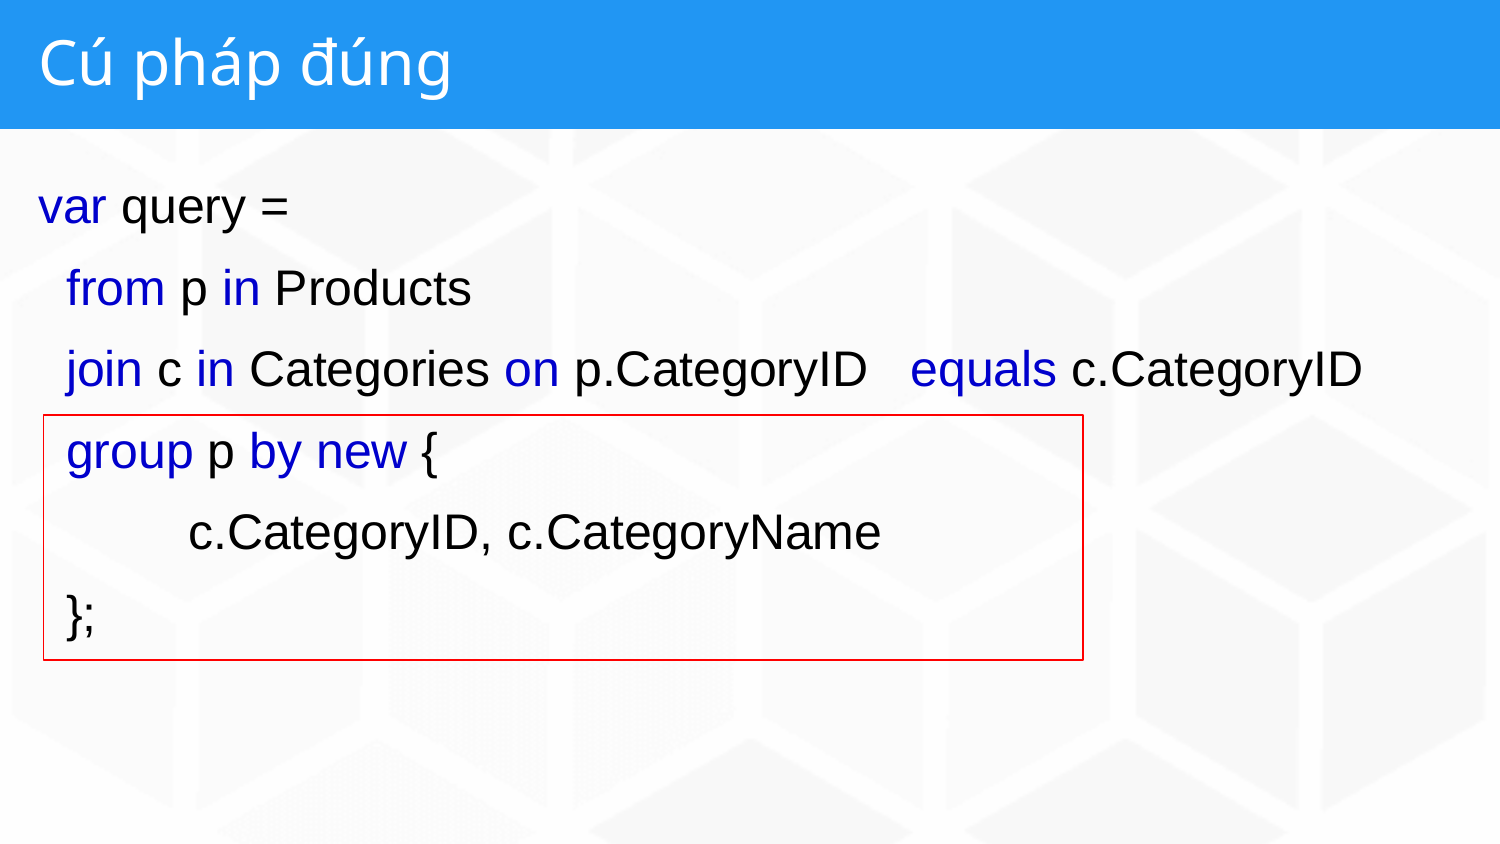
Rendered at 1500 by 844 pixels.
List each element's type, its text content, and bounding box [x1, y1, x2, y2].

picture [0, 129, 1500, 844]
title Cú pháp đúng [23, 0, 1500, 122]
text_box [43, 415, 1084, 661]
list var query = from p in Products join c in Categories on p.CategoryID equals c.CategoryID group p by new { c.CategoryID, c.CategoryName }; [23, 149, 1489, 844]
